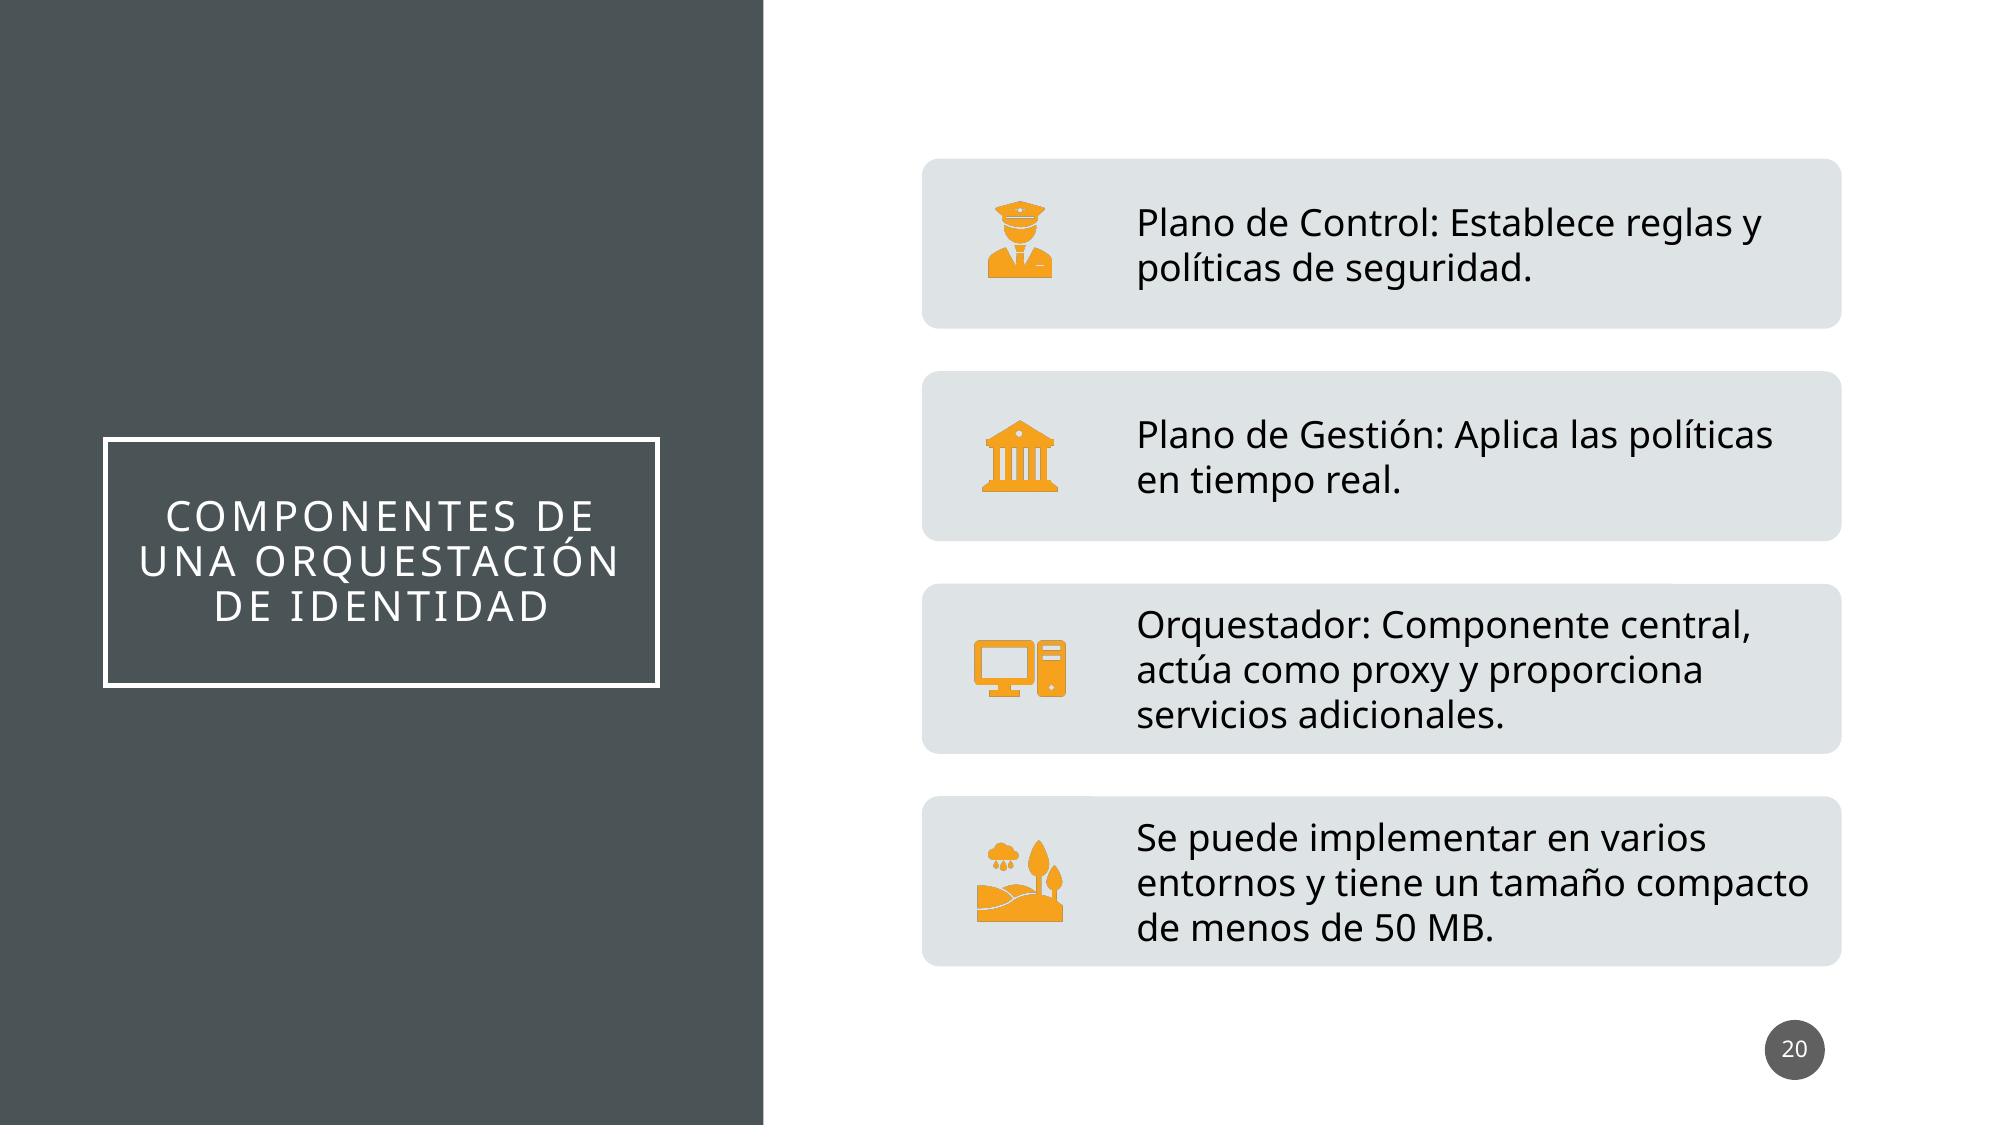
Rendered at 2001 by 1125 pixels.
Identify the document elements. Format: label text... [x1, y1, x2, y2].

text_box [764, 0, 2000, 1125]
title COMPONENTES de una Orquestación de Identidad [103, 437, 660, 688]
slide_number 20 [1764, 1019, 1825, 1080]
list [921, 158, 1842, 967]
text_box [0, 0, 764, 1125]
